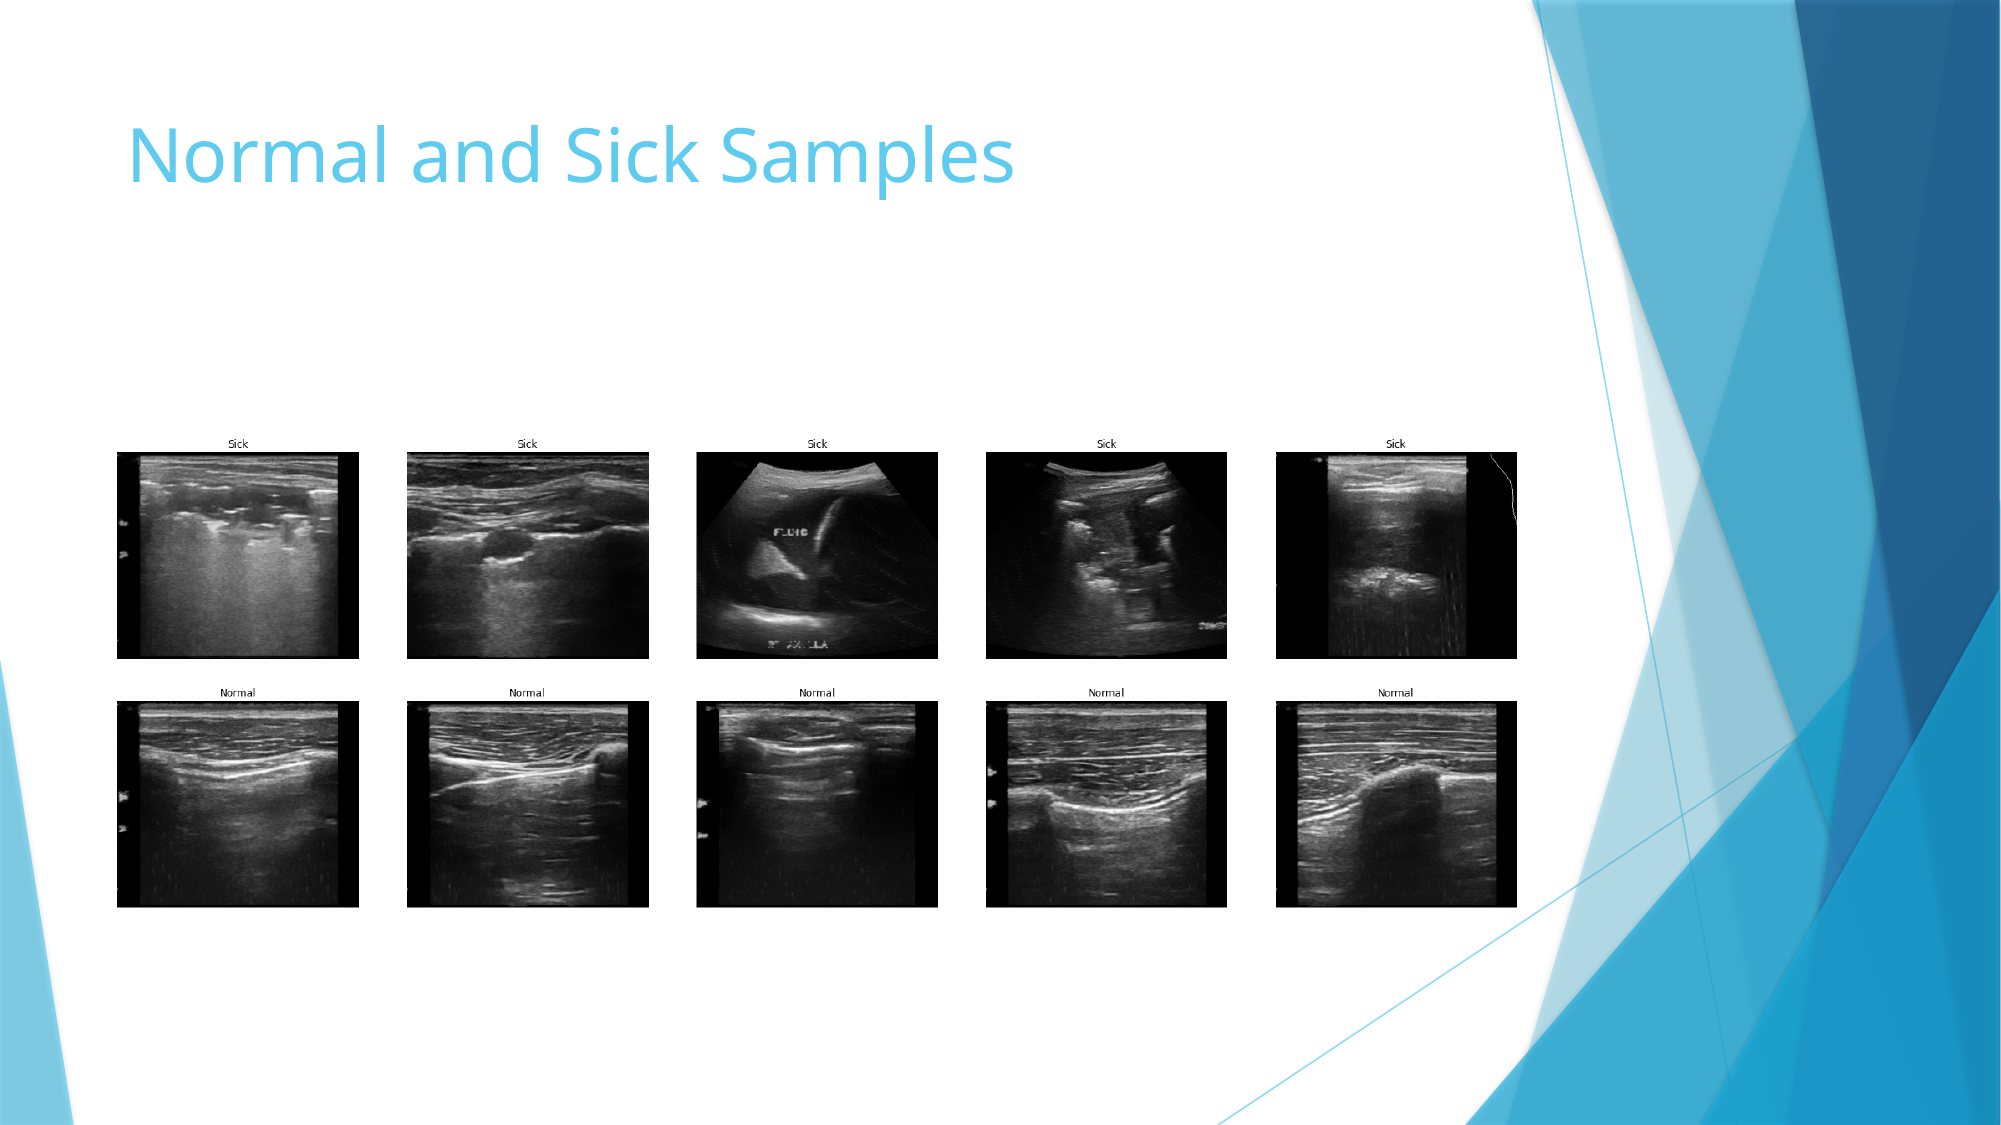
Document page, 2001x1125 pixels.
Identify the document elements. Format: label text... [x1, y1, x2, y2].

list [110, 432, 1522, 913]
title Normal and Sick Samples [111, 99, 1522, 317]
